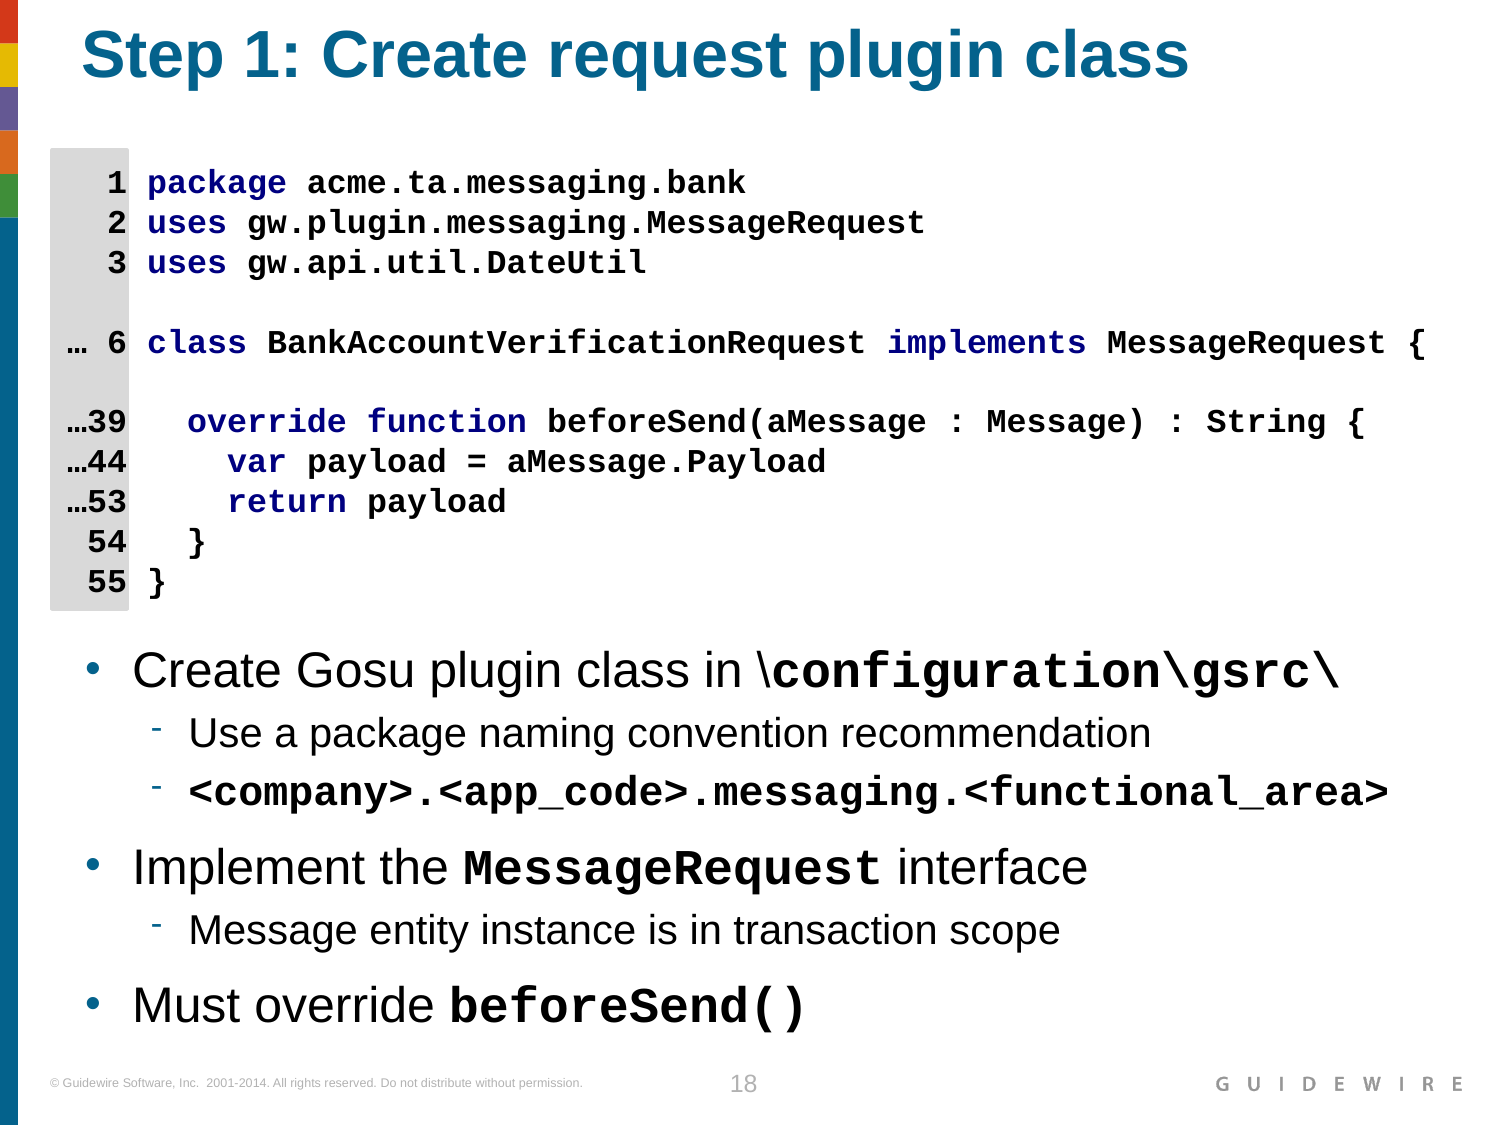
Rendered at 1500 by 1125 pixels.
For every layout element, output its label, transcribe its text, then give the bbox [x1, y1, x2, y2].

title Step 1: Create request plugin class [81, 19, 1446, 142]
picture [1215, 1073, 1480, 1096]
text_box 1 package acme.ta.messaging.bank 2 uses gw.plugin.messaging.MessageRequest 3 uses gw.api.util.DateUtil … 6 class BankAccountVerificationRequest implements MessageRequest { …39 override function beforeSend(aMessage : Message) : String { …44 var payload = aMessage.Payload …53 return payload 54 } 55 } [52, 152, 1483, 607]
list Create Gosu plugin class in \configuration\gsrc\ Use a package naming convention recommendation <company>.<app_code>.messaging.<functional_area> Implement the MessageRequest interface Message entity instance is in transaction scope Must override beforeSend() [85, 637, 1450, 1050]
